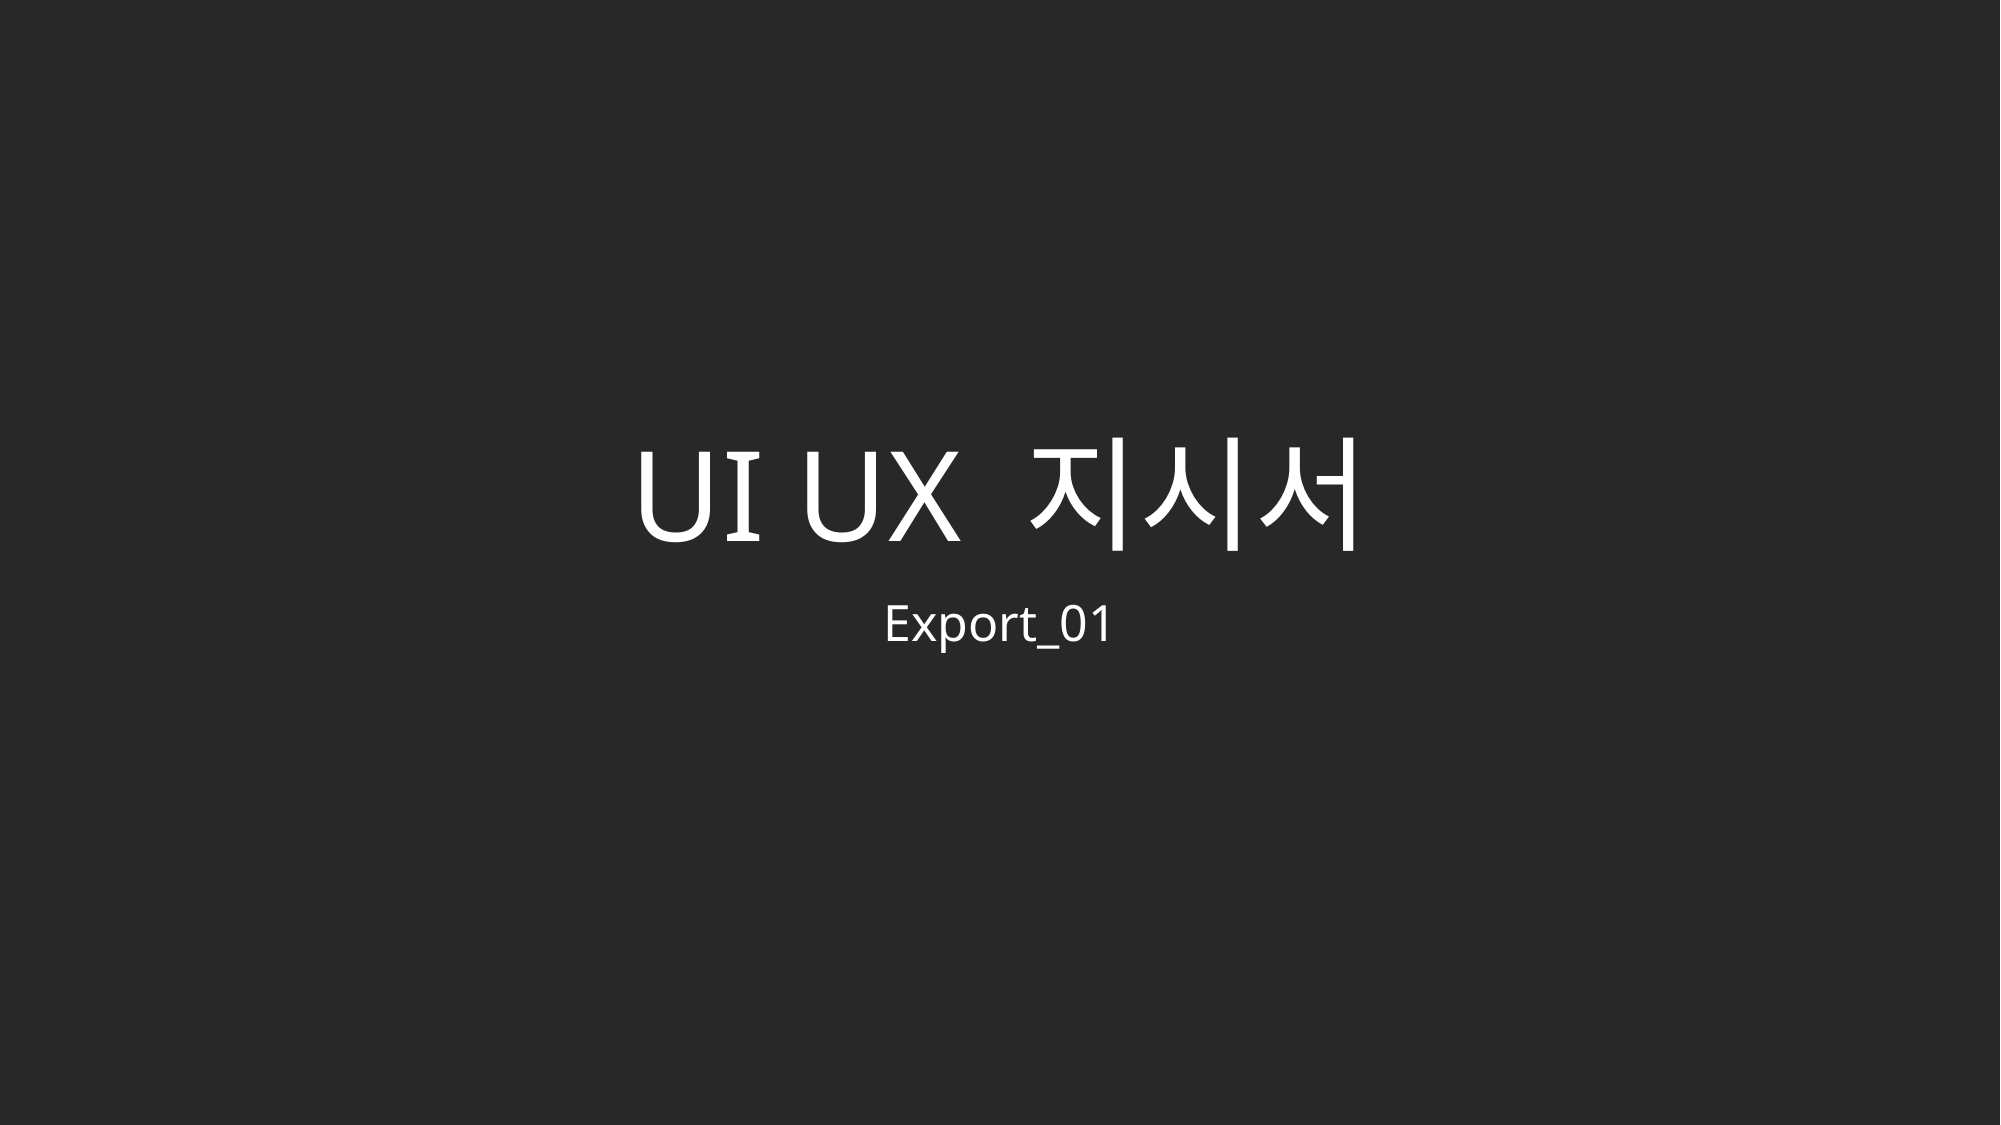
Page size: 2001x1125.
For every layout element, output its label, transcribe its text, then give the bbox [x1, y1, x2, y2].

subtitle Export_01 [249, 590, 1750, 863]
title UI UX 지시서 [249, 184, 1750, 576]
